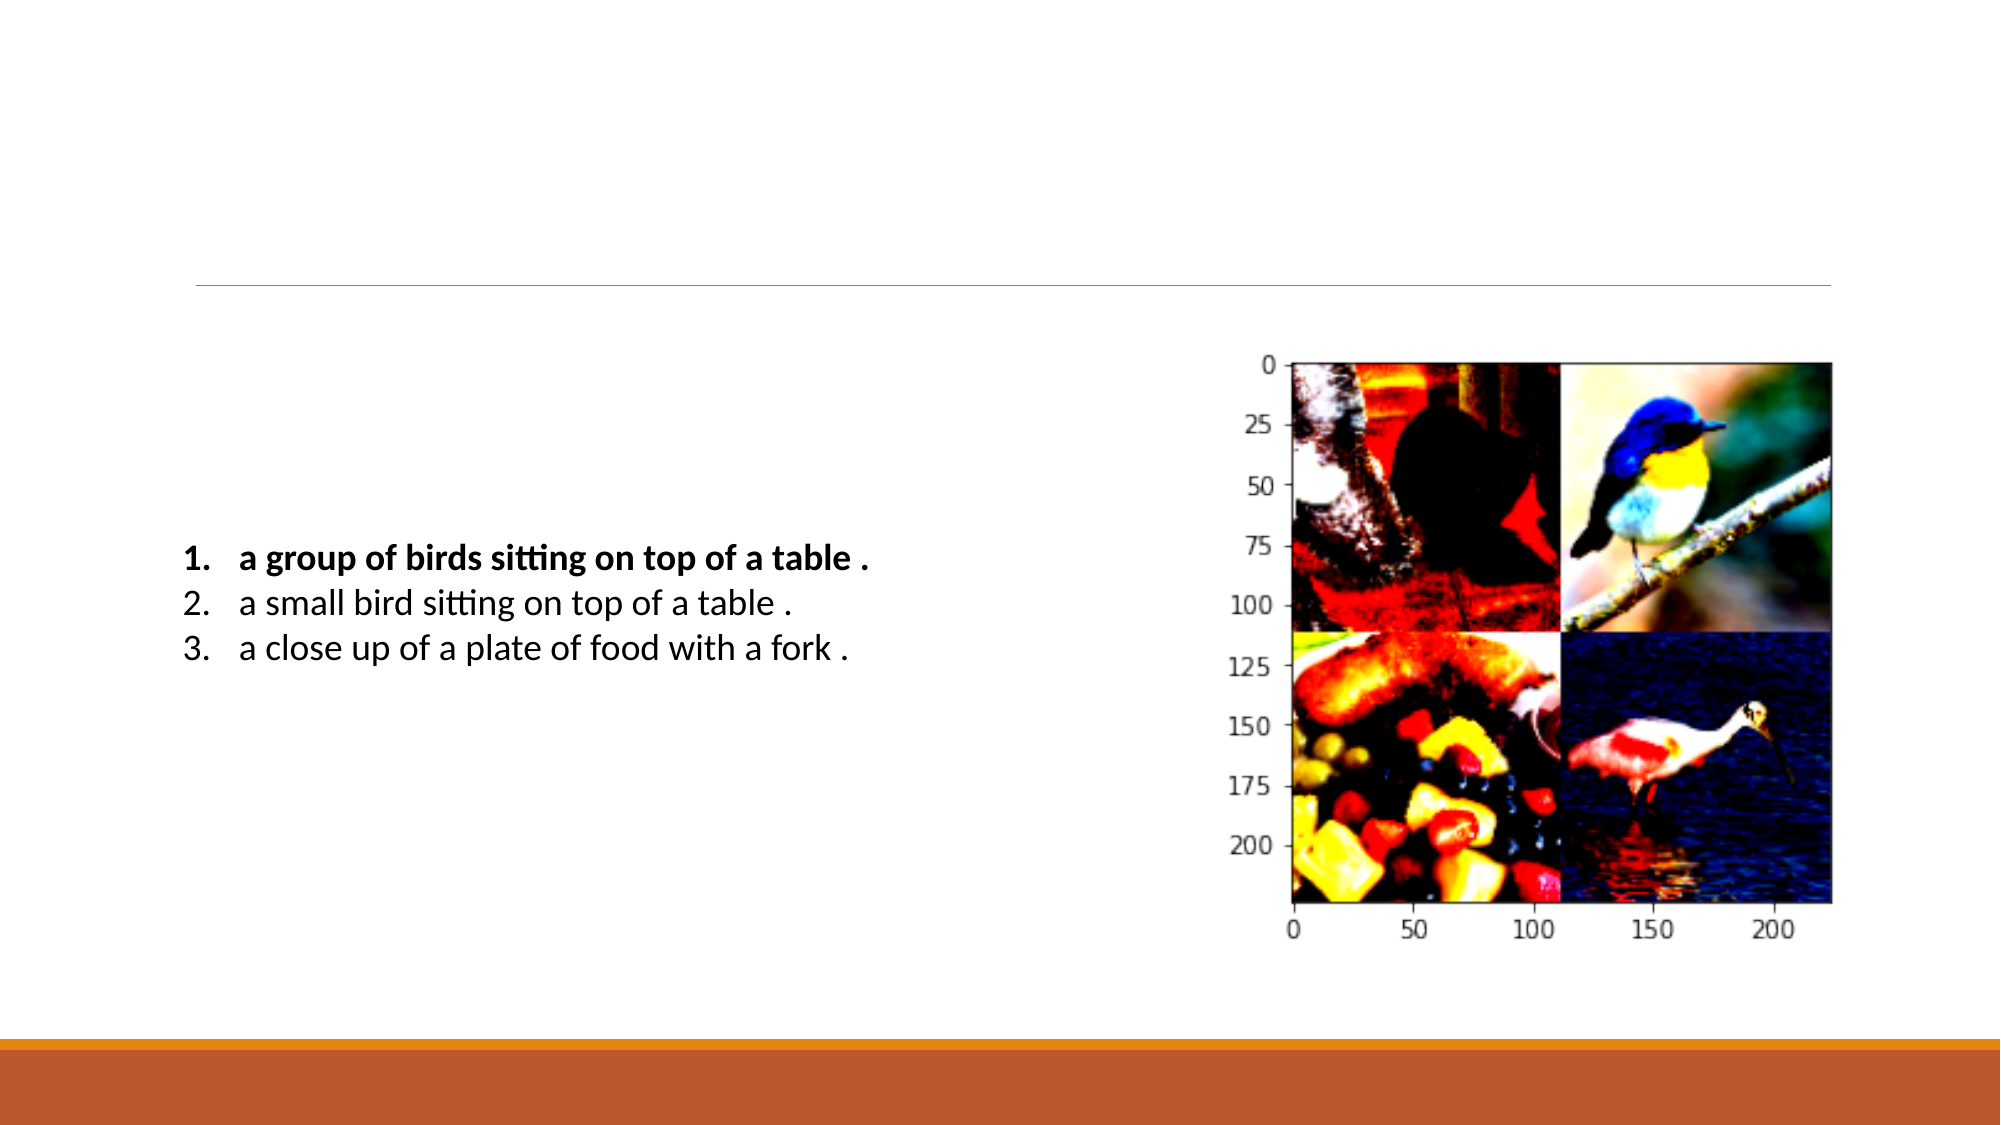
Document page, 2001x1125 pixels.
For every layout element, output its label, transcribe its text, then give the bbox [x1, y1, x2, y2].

picture [1210, 338, 1847, 963]
text_box a group of birds sitting on top of a table . a small bird sitting on top of a table . a close up of a plate of food with a fork . [168, 525, 1110, 676]
